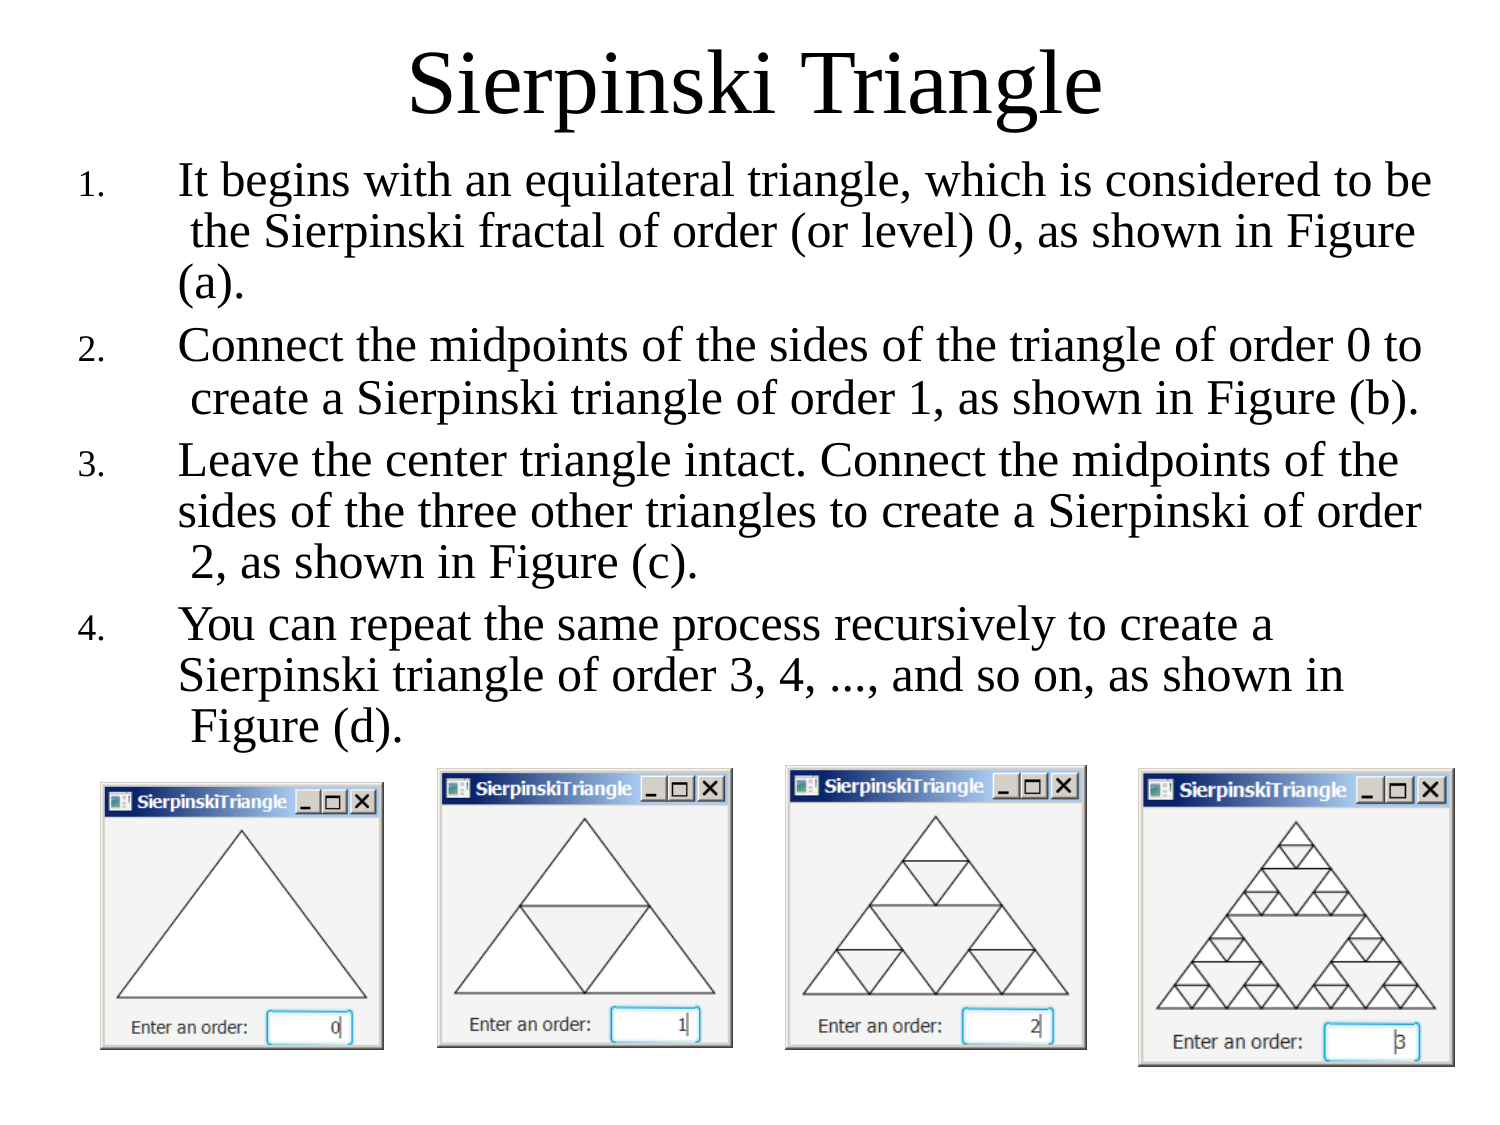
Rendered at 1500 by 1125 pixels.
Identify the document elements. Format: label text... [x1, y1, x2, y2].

picture [436, 768, 733, 1048]
picture [99, 782, 385, 1051]
picture [1138, 768, 1455, 1067]
picture [785, 765, 1087, 1051]
text_box It begins with an equilateral triangle, which is considered to be the Sierpinski fractal of order (or level) 0, as shown in Figure (a). Connect the midpoints of the sides of the triangle of order 0 to create a Sierpinski triangle of order 1, as shown in Figure (b). Leave the center triangle intact. Connect the midpoints of the sides of the three other triangles to create a Sierpinski of order 2, as shown in Figure (c). You can repeat the same process recursively to create a Sierpinski triangle of order 3, 4, ..., and so on, as shown in Figure (d). [75, 144, 1435, 753]
title Sierpinski Triangle [403, 19, 1109, 144]
